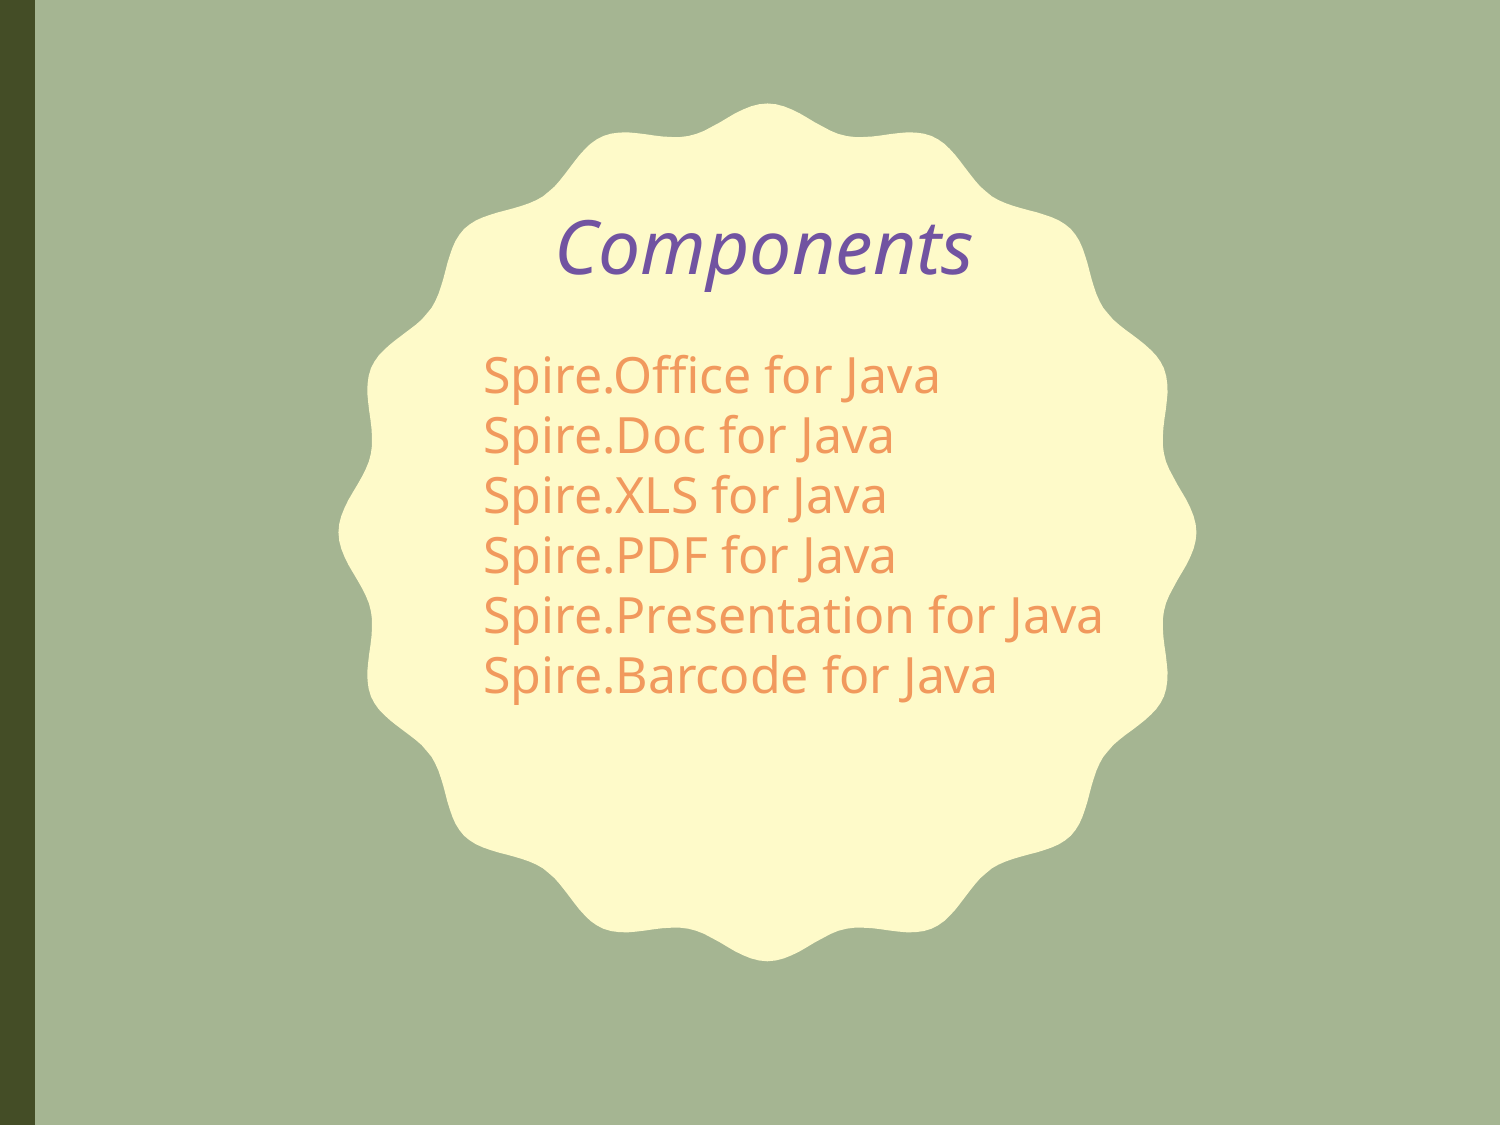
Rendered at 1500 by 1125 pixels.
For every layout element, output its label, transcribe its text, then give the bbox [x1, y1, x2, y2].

text_box Components [539, 192, 1052, 335]
text_box Spire.Office for Java Spire.Doc for Java Spire.XLS for Java Spire.PDF for Java Spire.Presentation for Java Spire.Barcode for Java [468, 336, 1123, 711]
